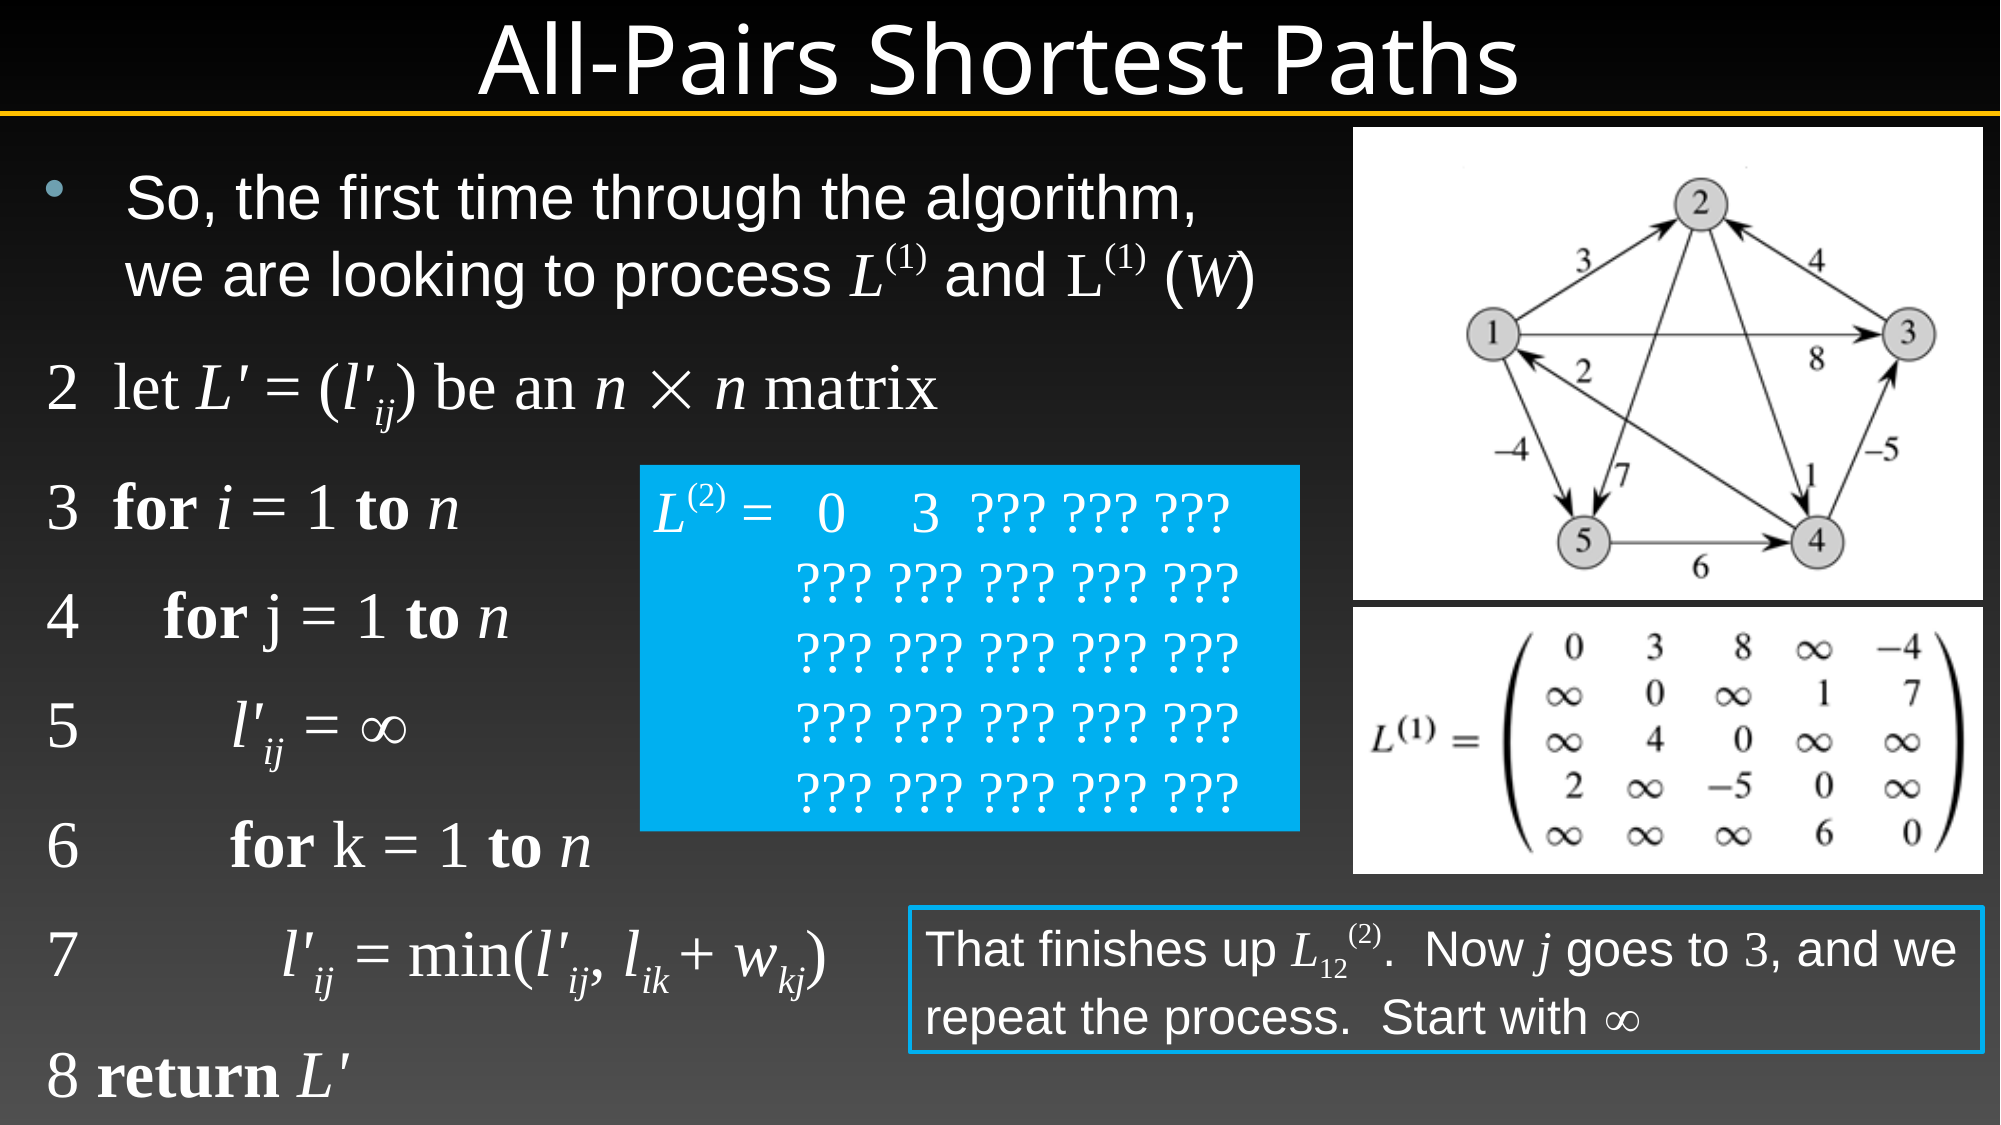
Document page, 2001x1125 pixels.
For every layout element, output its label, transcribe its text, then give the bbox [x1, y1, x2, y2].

text_box You should compute L(5), to verify that L(m) = L(n – 1) for all m  (n – 1) [1351, 602, 1736, 607]
picture [1352, 127, 1983, 600]
list So, the first time through the algorithm, we are looking to process L(1) and L(1) (W) 2 let L' = (l'ij) be an n  n matrix 3 for i = 1 to n 4 for j = 1 to n 5 l'ij =  6 for k = 1 to n 7 l'ij = min(l'ij, lik + wkj) 8 return L' [24, 149, 1736, 1088]
picture [1352, 607, 1983, 874]
text_box That finishes up L12(2). Now j goes to 3, and we repeat the process. Start with  [909, 907, 1983, 1052]
text_box L(2) = 0 3 ??? ??? ??? ??? ??? ??? ??? ??? ??? ??? ??? ??? ??? ??? ??? ??? ??? ??? ??? ??? ??? ??? ??? [639, 464, 1300, 832]
title All-Pairs Shortest Paths [249, 0, 1751, 113]
